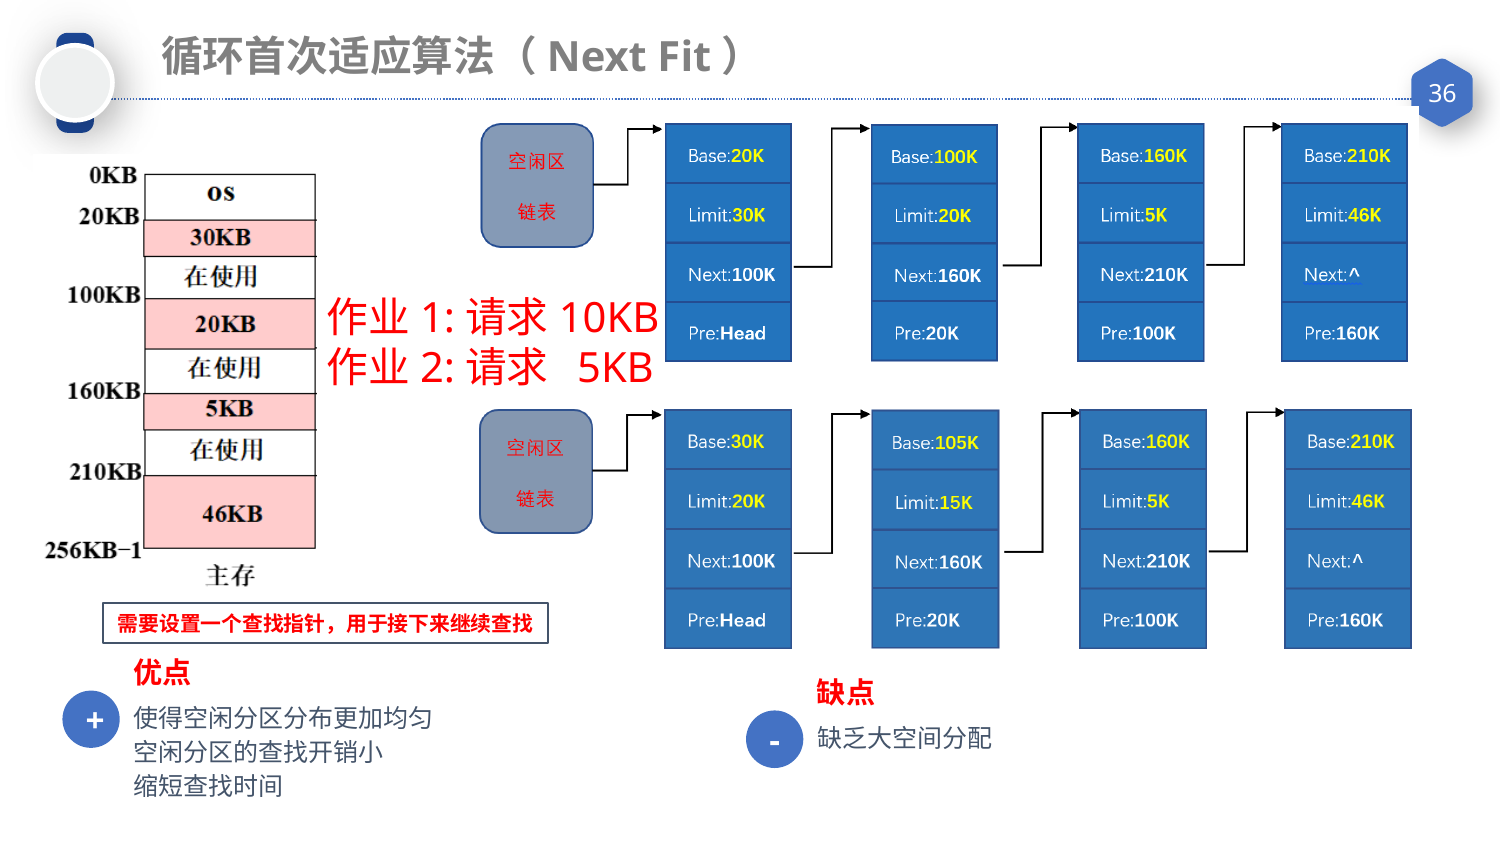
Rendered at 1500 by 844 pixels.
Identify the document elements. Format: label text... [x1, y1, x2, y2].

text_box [746, 666, 1327, 768]
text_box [62, 647, 623, 808]
text_box 需要设置一个查找指针，用于接下来继续查找 [103, 603, 473, 644]
picture [473, 401, 1421, 664]
picture [33, 154, 317, 597]
text_box 作业1:请求10KB 作业2:请求 5KB [317, 283, 675, 399]
text_box 循环首次适应算法（Next Fit） [150, 23, 788, 85]
picture [471, 106, 1419, 370]
